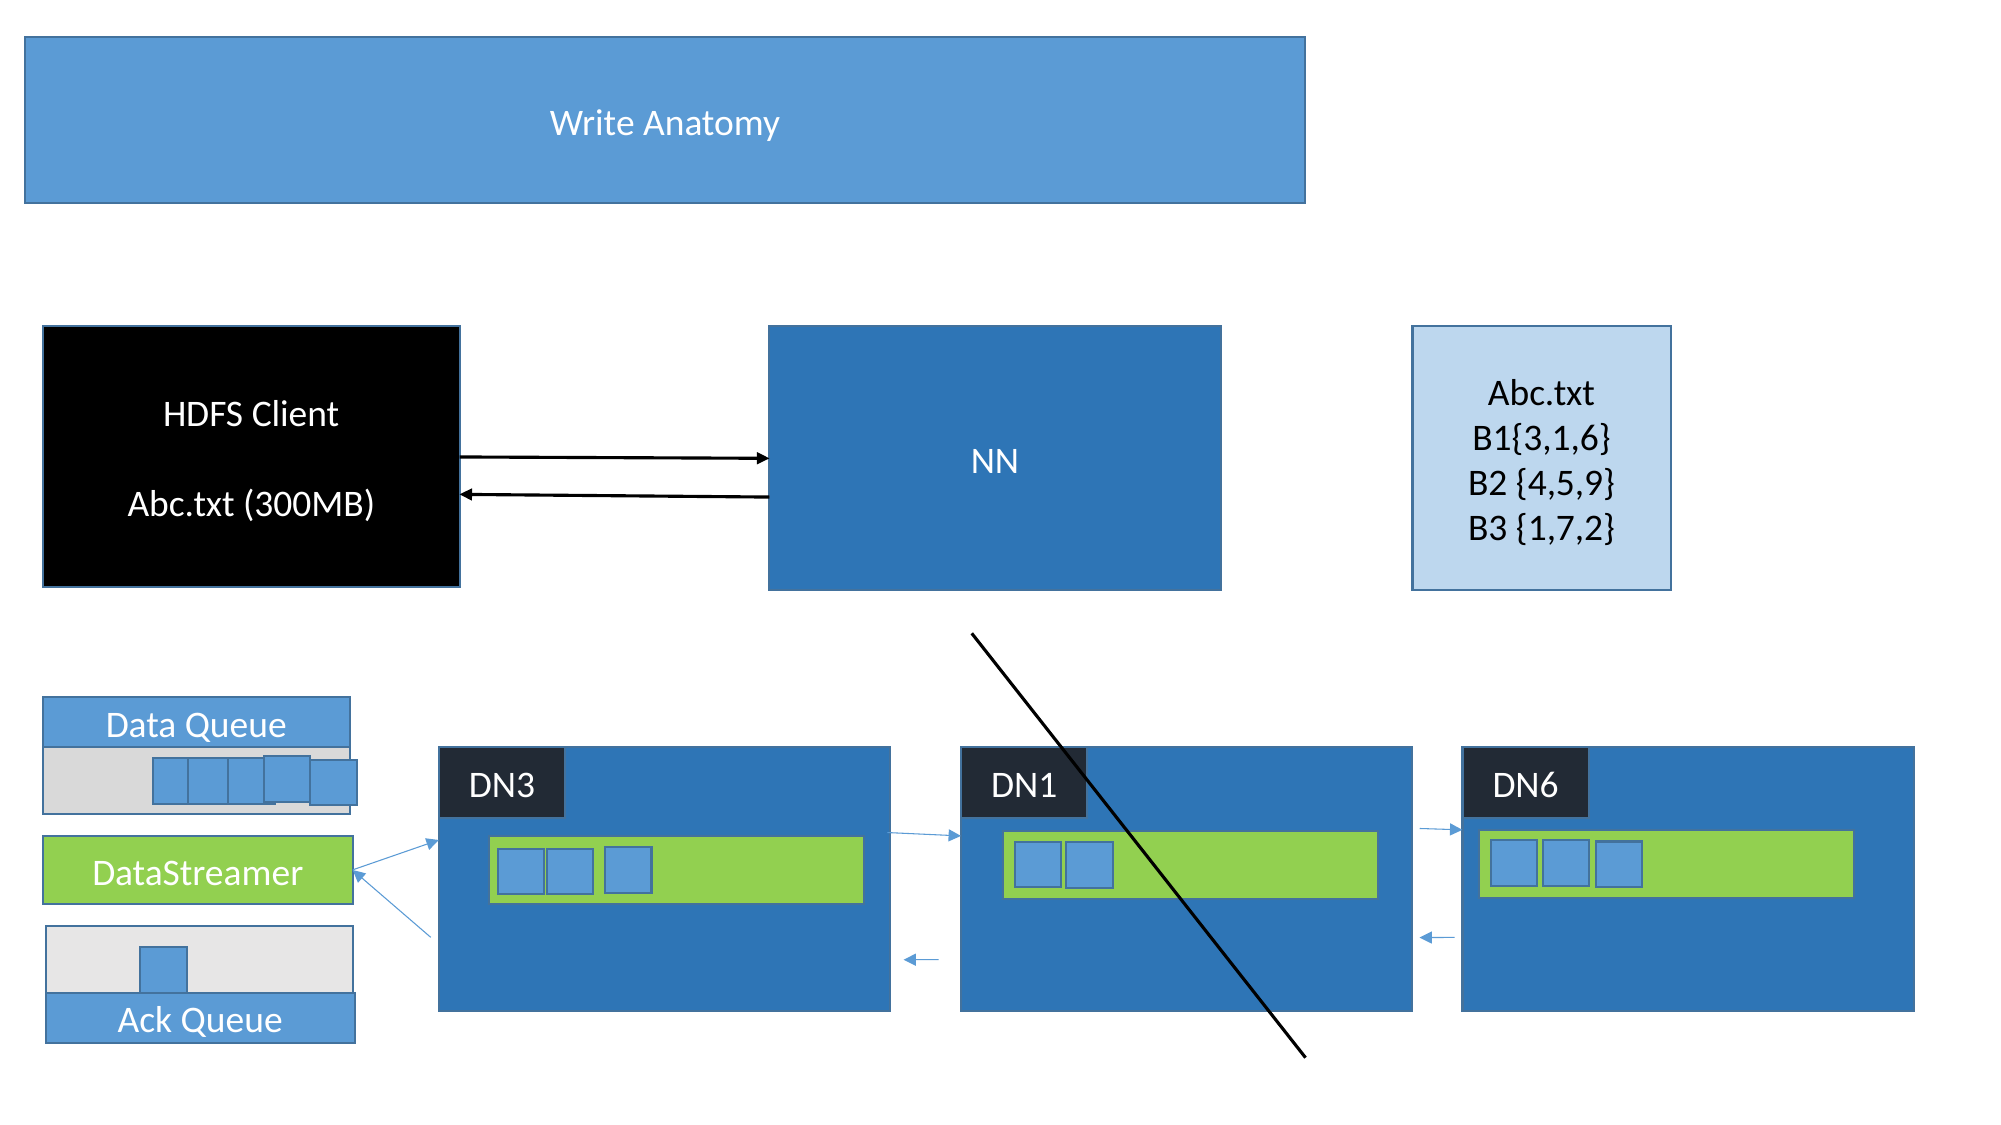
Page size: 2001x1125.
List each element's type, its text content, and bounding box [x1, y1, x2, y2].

text_box Write Anatomy [24, 37, 1306, 203]
text_box [488, 836, 864, 905]
text_box [1419, 823, 1463, 836]
text_box HDFS Client Abc.txt (300MB) [43, 326, 460, 588]
text_box [1479, 829, 1855, 898]
text_box [1490, 840, 1538, 887]
text_box Ack Queue [45, 993, 355, 1043]
text_box [1542, 840, 1590, 887]
text_box [961, 747, 1413, 1011]
text_box Data Queue [43, 697, 350, 748]
text_box [903, 953, 939, 966]
text_box [887, 829, 962, 842]
text_box [45, 926, 353, 993]
text_box DN1 [961, 747, 1088, 818]
text_box Abc.txt B1{3,1,6} B2 {4,5,9} B3 {1,7,2} [1412, 326, 1671, 591]
text_box [188, 758, 228, 805]
text_box [263, 756, 311, 802]
text_box [1595, 841, 1642, 888]
text_box [546, 848, 594, 895]
text_box DN6 [1462, 747, 1589, 818]
text_box [1462, 747, 1914, 1011]
text_box [228, 758, 275, 805]
text_box DataStreamer [42, 836, 353, 905]
text_box [605, 847, 652, 893]
text_box [43, 748, 350, 814]
text_box [438, 747, 891, 1011]
text_box [352, 838, 439, 870]
text_box [1066, 842, 1113, 888]
text_box [497, 848, 545, 895]
text_box DN3 [438, 747, 566, 818]
text_box [152, 758, 188, 805]
text_box [1003, 831, 1379, 900]
text_box [459, 452, 770, 465]
text_box [1419, 931, 1455, 944]
text_box [310, 759, 357, 806]
text_box [459, 488, 770, 501]
text_box [1014, 841, 1062, 888]
text_box [140, 947, 187, 993]
text_box NN [769, 326, 1221, 591]
text_box [352, 870, 431, 938]
